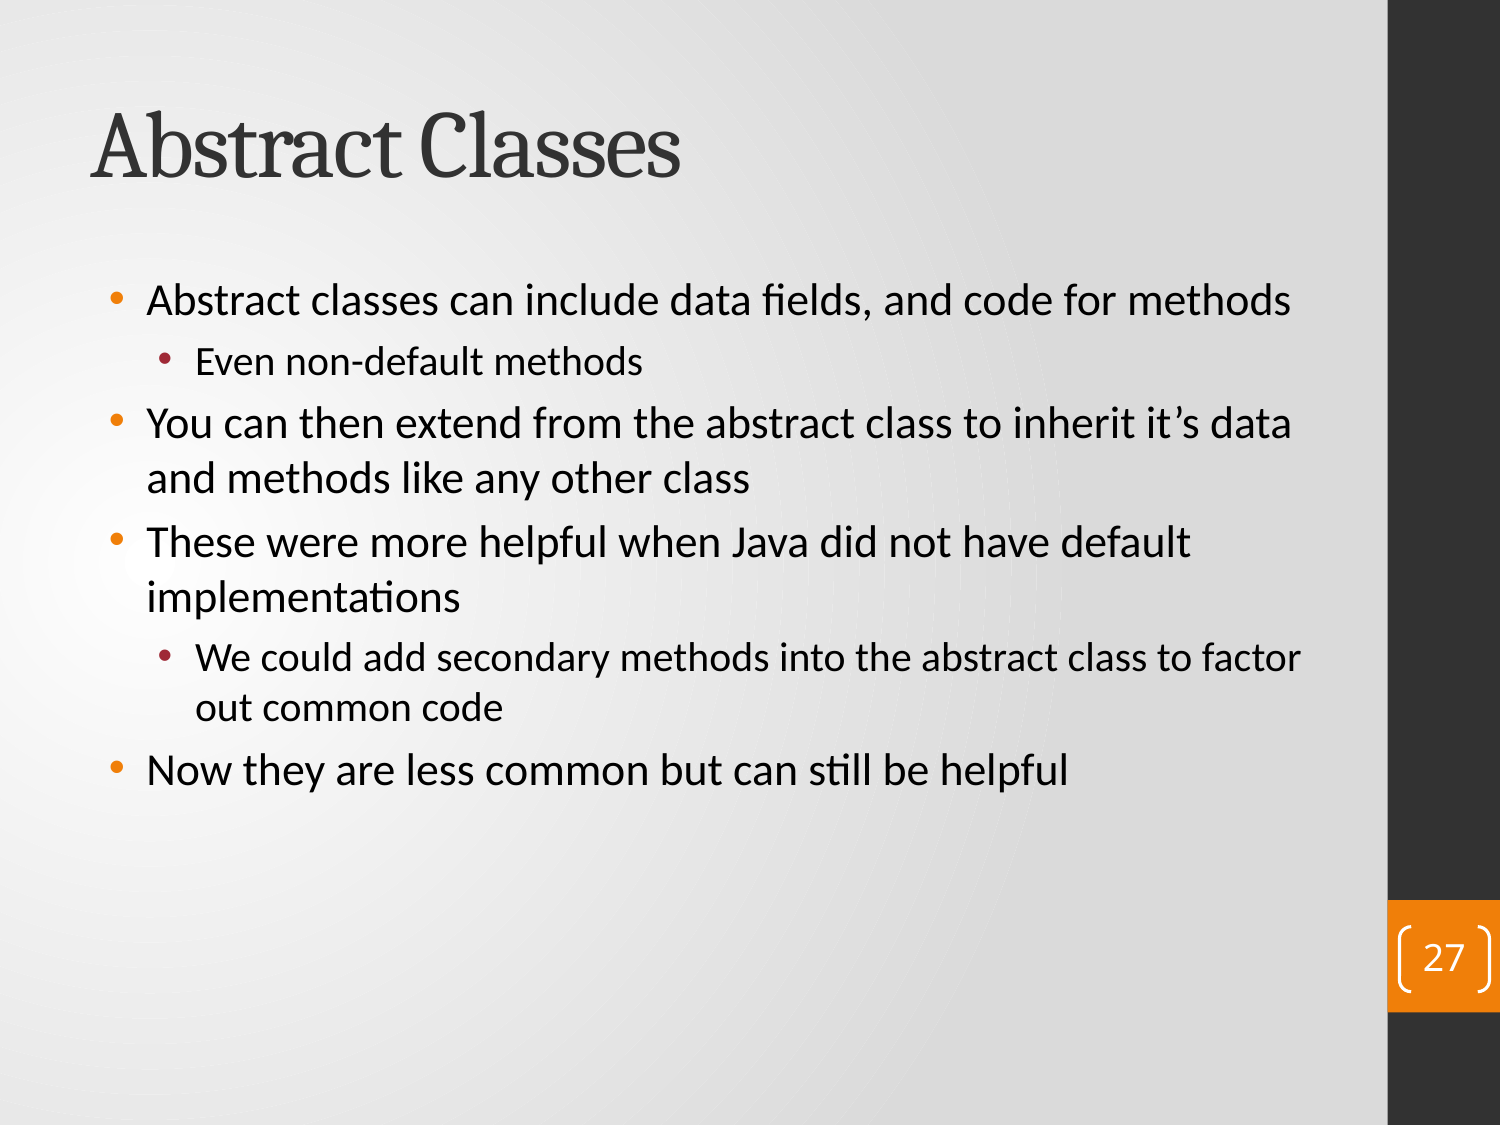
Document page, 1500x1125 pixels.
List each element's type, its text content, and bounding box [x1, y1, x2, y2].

list Abstract classes can include data fields, and code for methods Even non-default methods You can then extend from the abstract class to inherit it’s data and methods like any other class These were more helpful when Java did not have default implementations We could add secondary methods into the abstract class to factor out common code Now they are less common but can still be helpful [75, 262, 1325, 1050]
slide_number 27 [1397, 925, 1492, 994]
title Abstract Classes [75, 45, 1325, 233]
